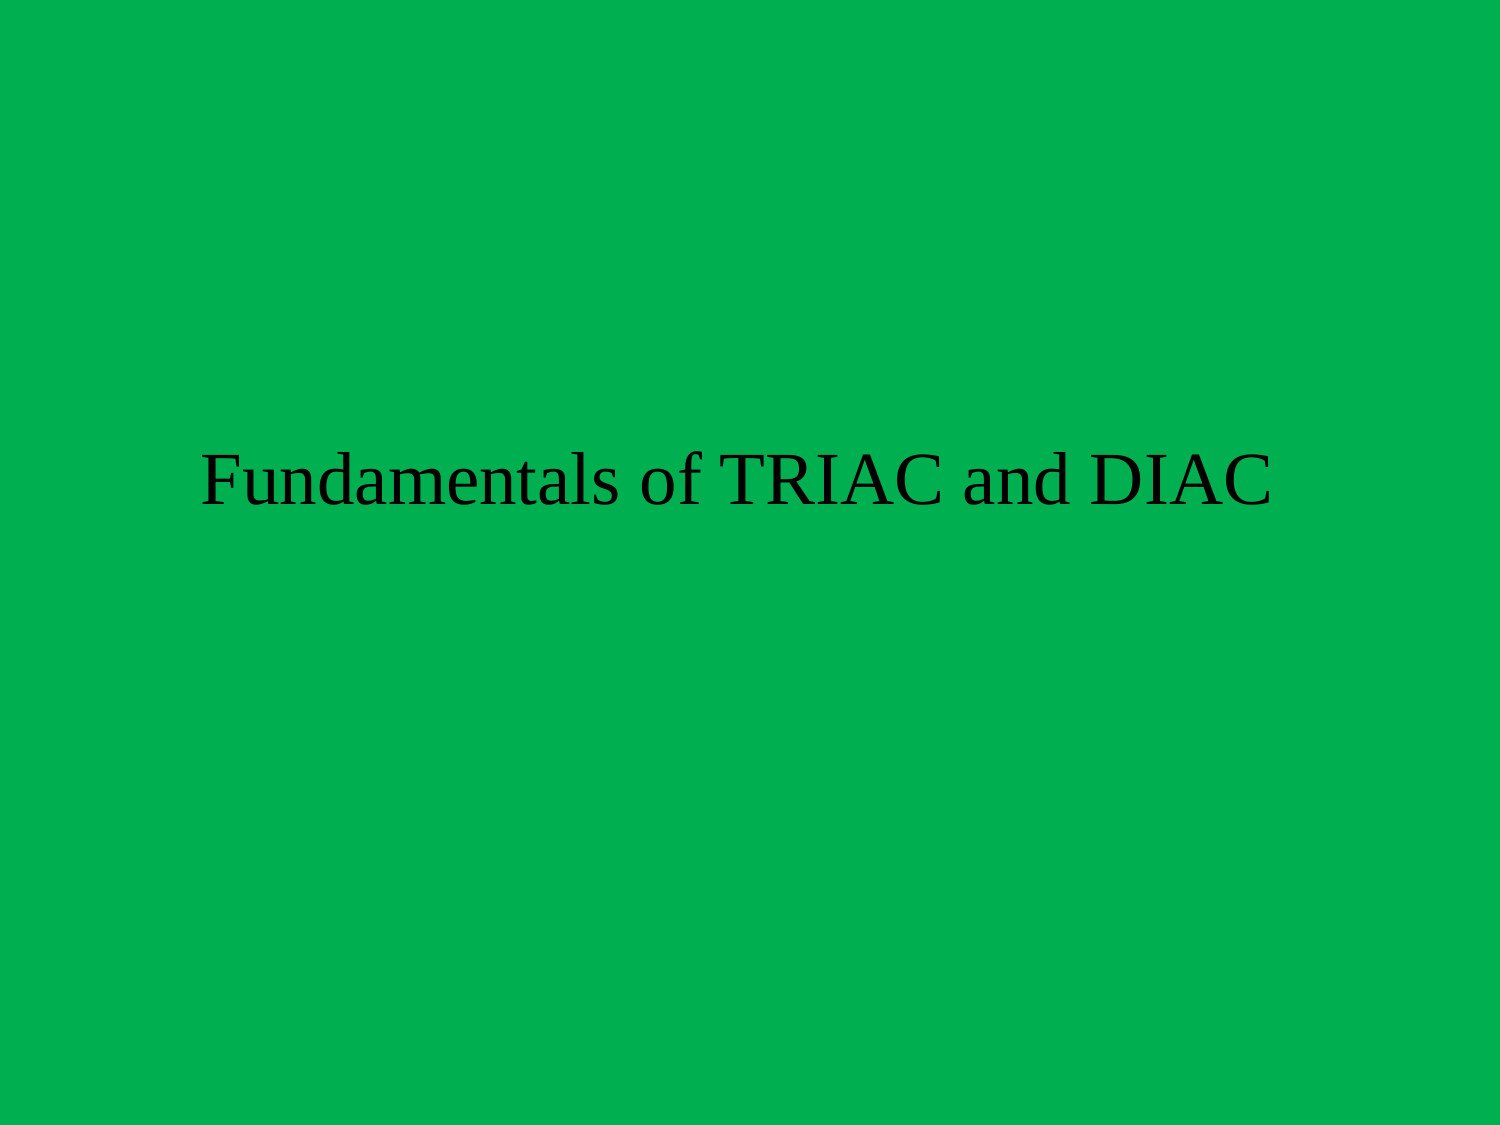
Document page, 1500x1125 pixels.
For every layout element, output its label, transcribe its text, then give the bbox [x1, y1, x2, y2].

title Fundamentals of TRIAC and DIAC [62, 324, 1413, 625]
